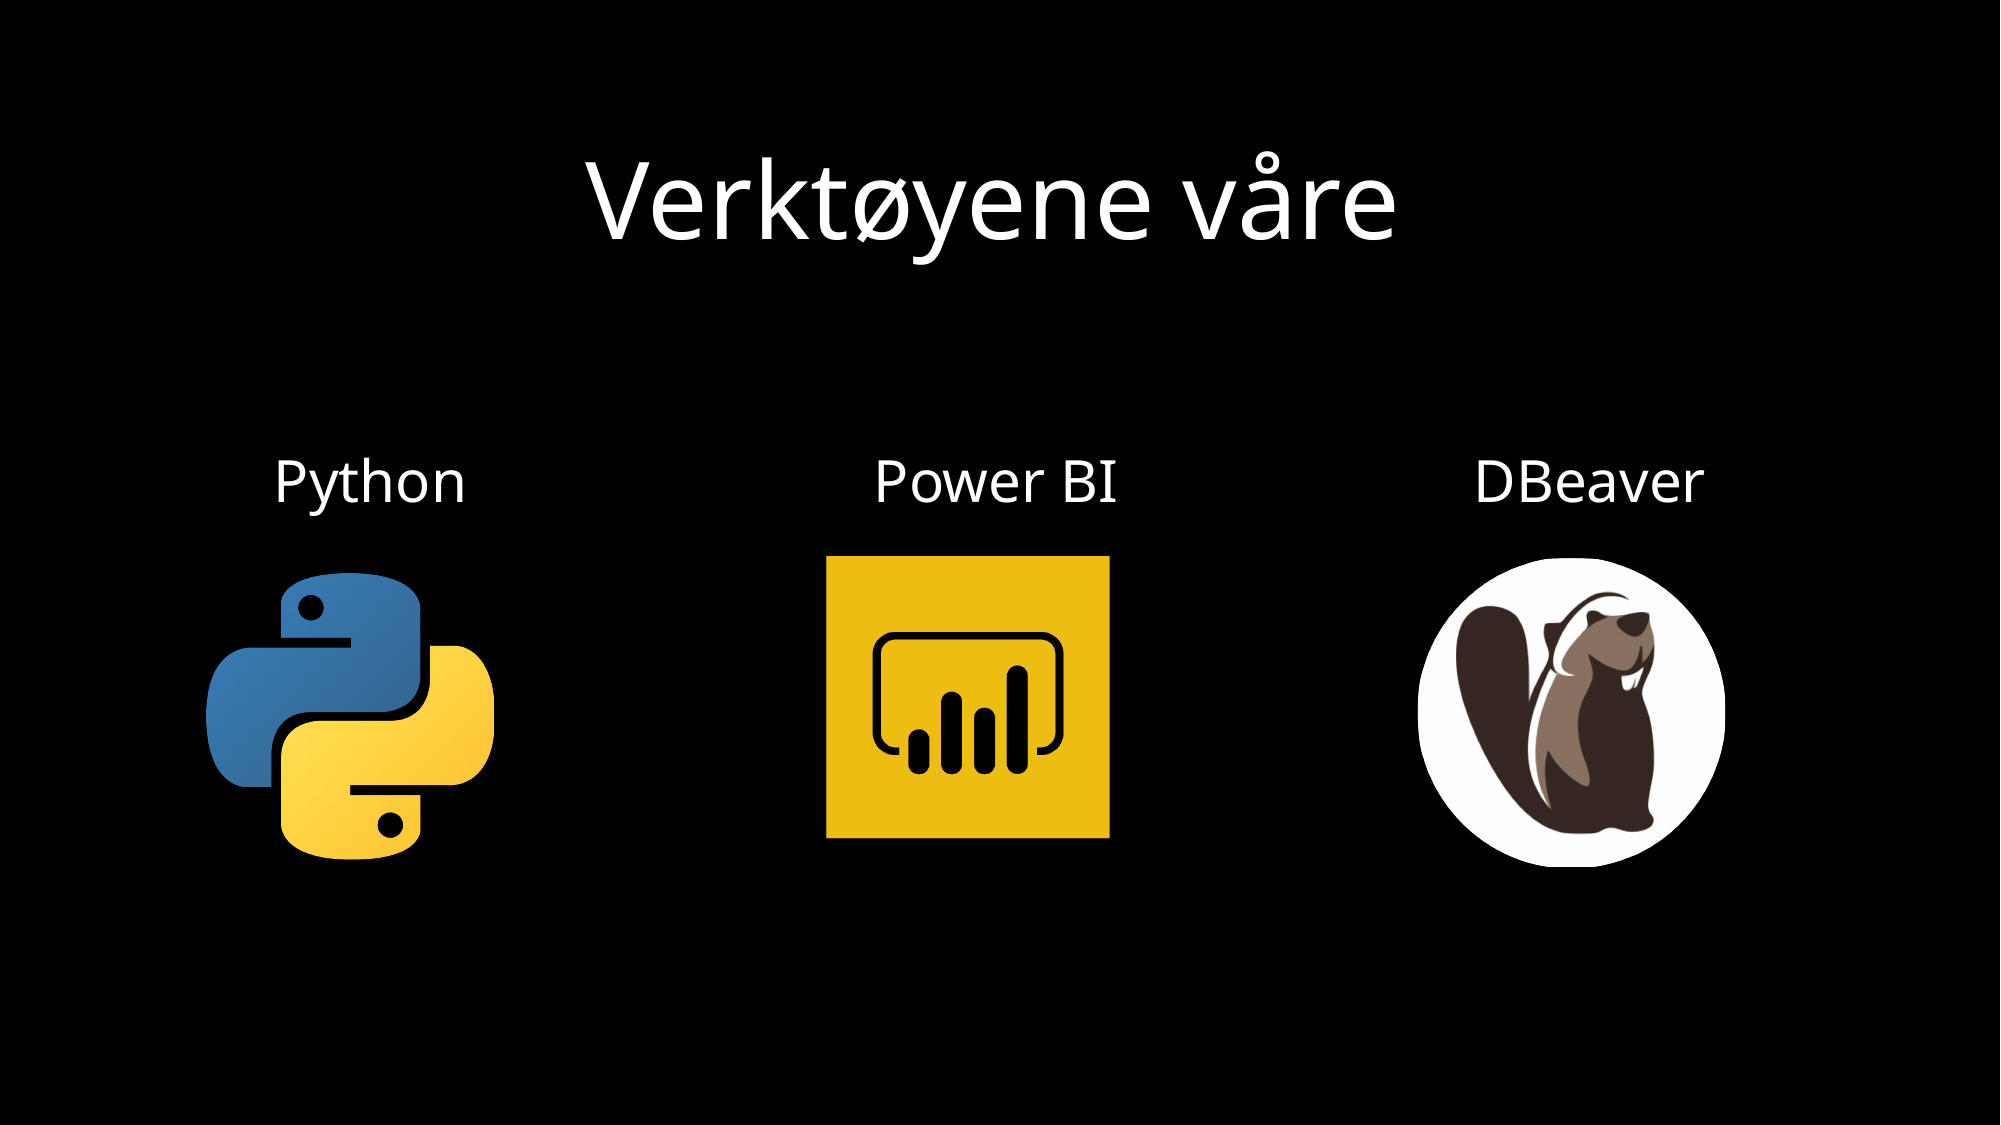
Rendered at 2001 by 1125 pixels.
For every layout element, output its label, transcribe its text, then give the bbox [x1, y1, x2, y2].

picture [1415, 556, 1726, 867]
title Verktøyene våre [570, 138, 1430, 378]
picture [206, 573, 494, 860]
picture [826, 556, 1110, 839]
list Python Power BI DBeaver [258, 444, 1742, 535]
